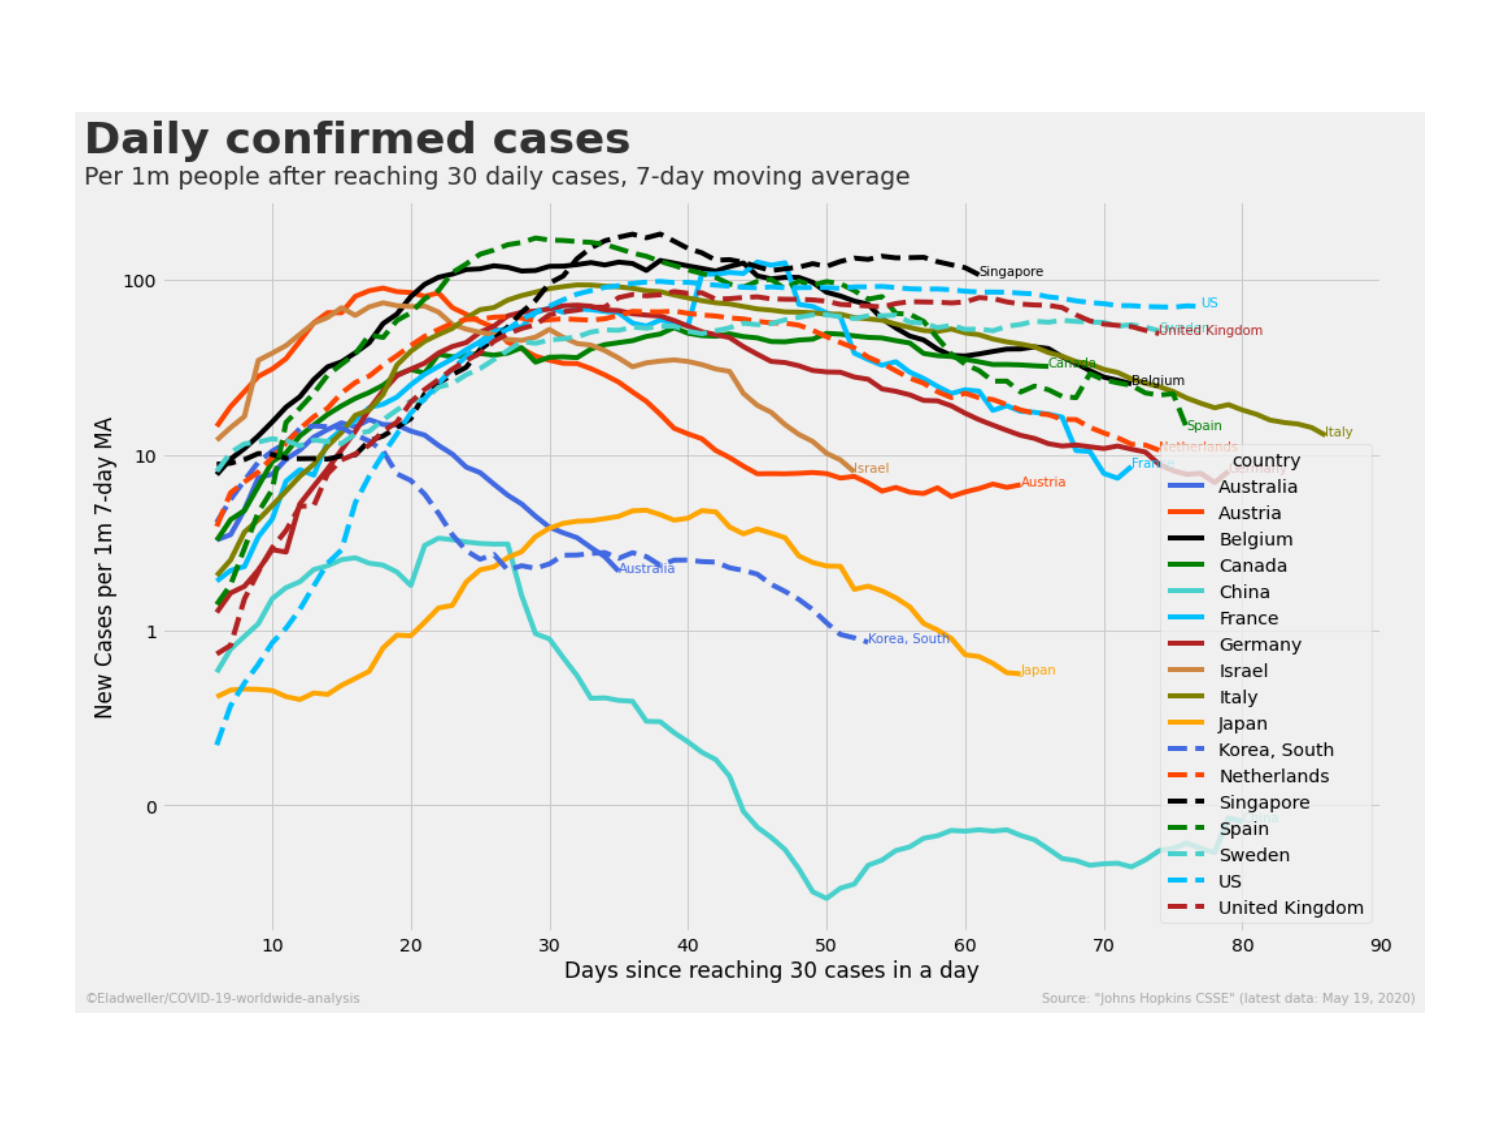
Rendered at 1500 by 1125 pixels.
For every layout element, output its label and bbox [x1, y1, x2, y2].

picture [74, 112, 1426, 1013]
